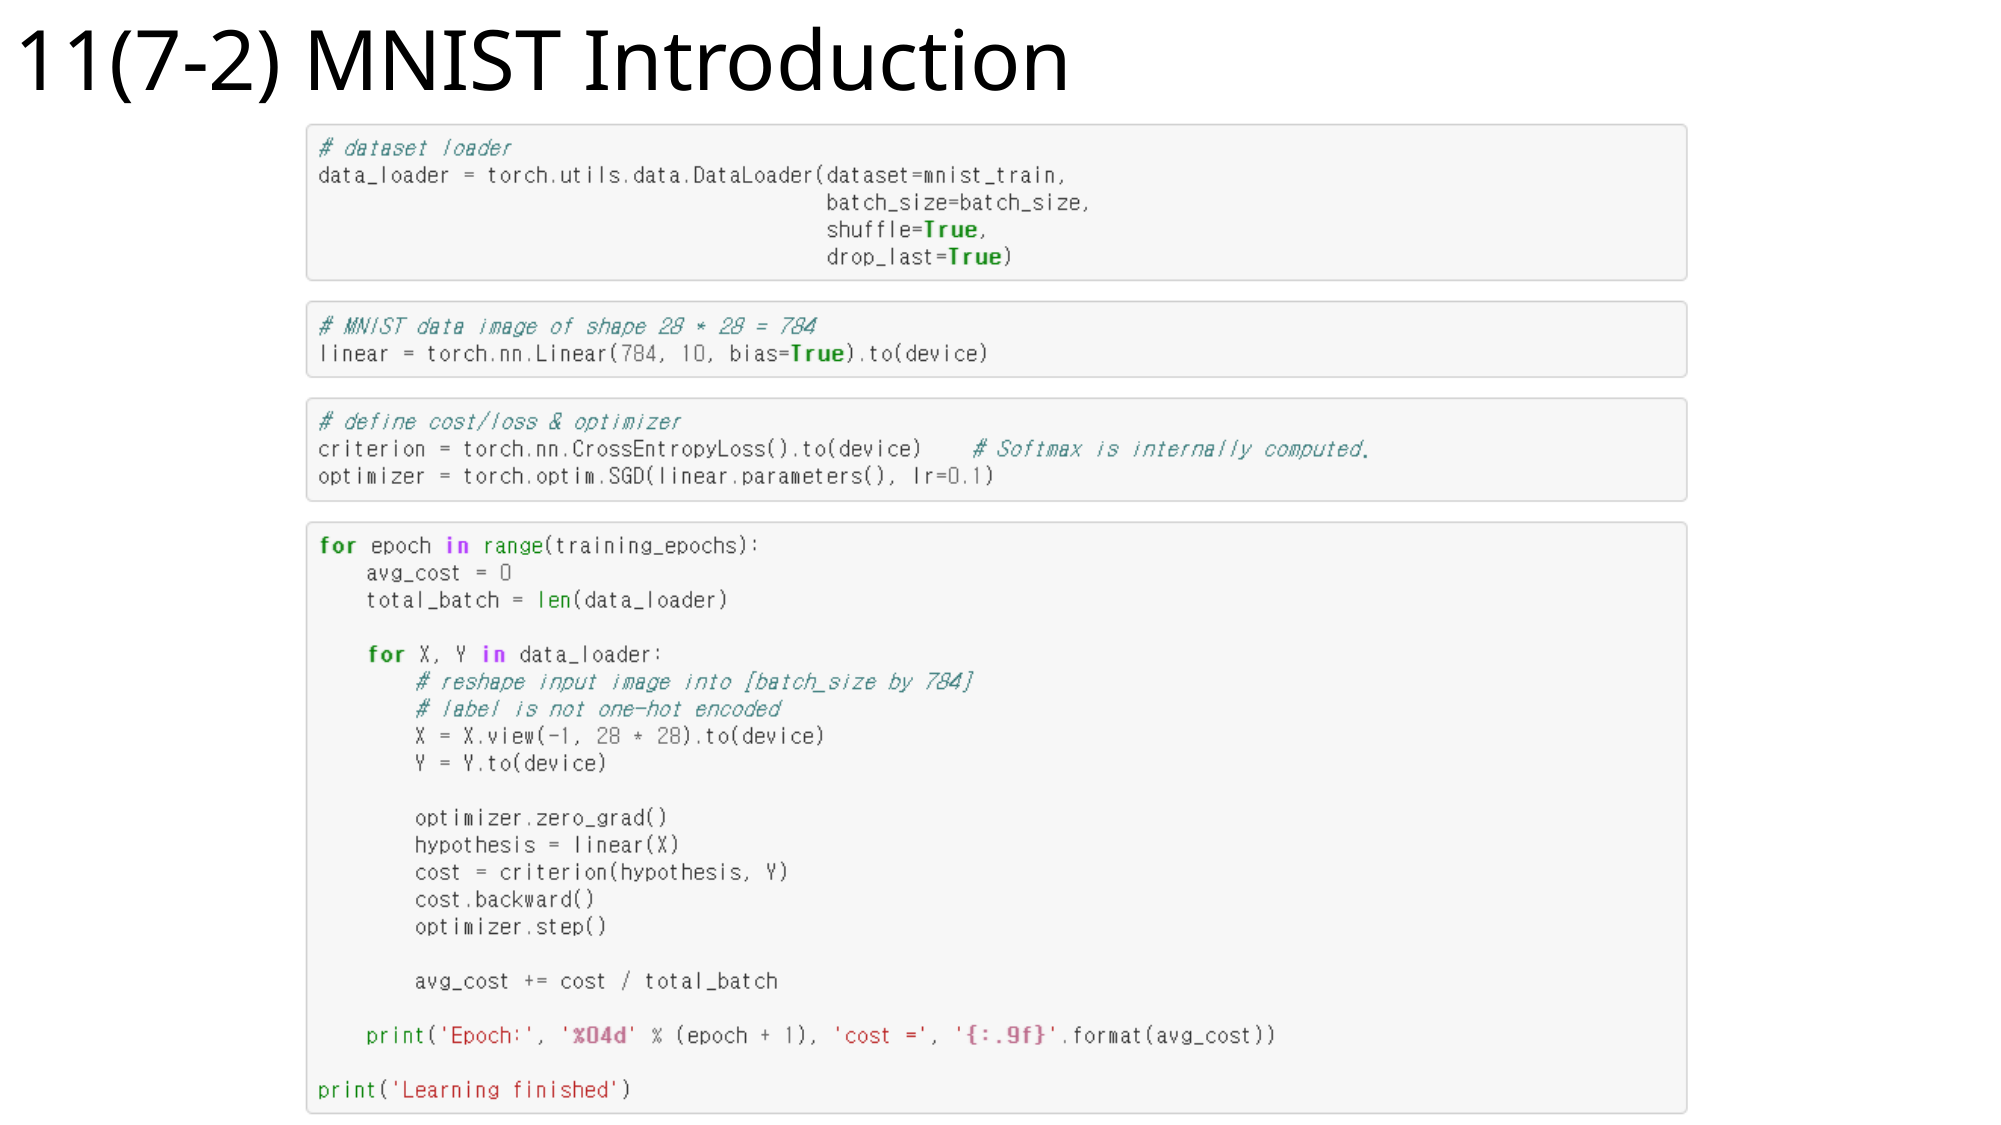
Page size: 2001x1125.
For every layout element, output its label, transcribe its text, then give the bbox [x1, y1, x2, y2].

text_box 11(7-2) MNIST Introduction [0, 0, 1613, 115]
picture [297, 115, 1694, 1125]
